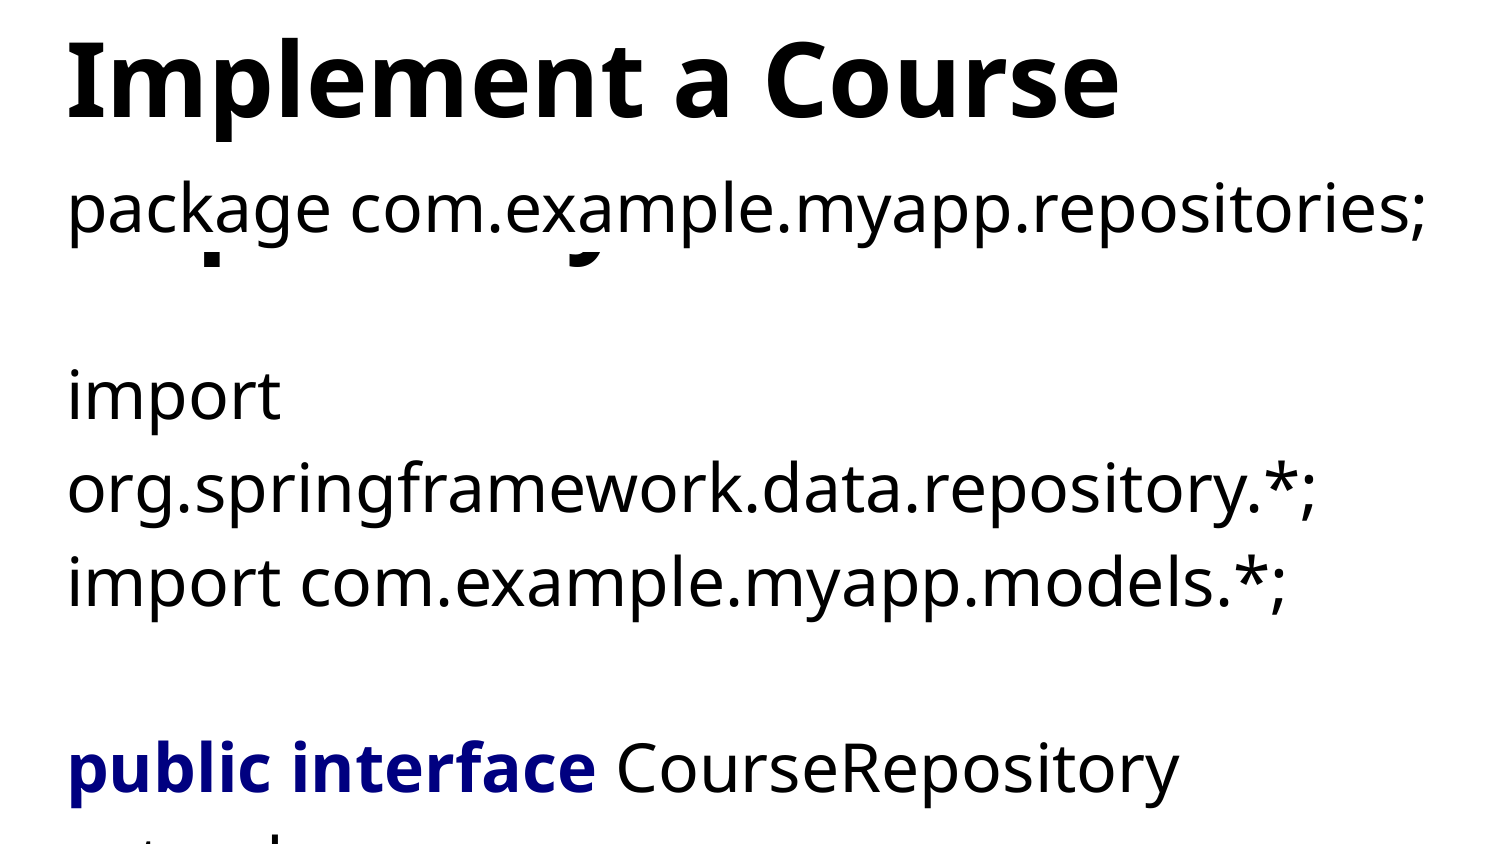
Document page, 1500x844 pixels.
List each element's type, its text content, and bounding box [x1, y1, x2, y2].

title Implement a Course Repository [51, 0, 1449, 137]
list package com.example.myapp.repositories; import org.springframework.data.repository.*; import com.example.myapp.models.*; public interface CourseRepository extends CrudRepository<Course, Integer> {} [51, 137, 1449, 795]
